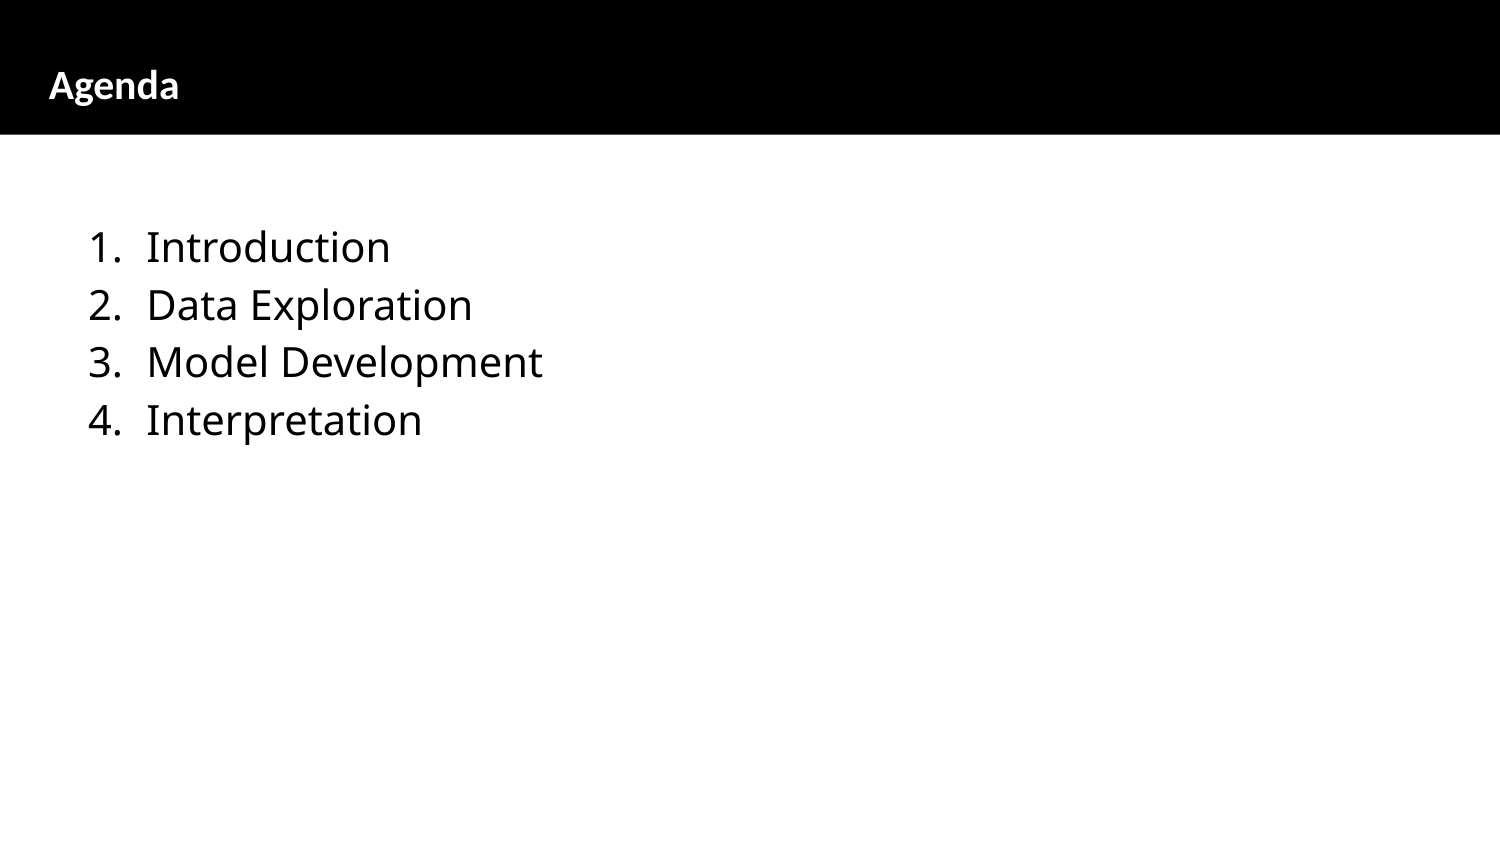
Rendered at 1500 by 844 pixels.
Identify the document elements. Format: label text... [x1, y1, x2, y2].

text_box Introduction Data Exploration Model Development Interpretation [56, 198, 952, 459]
text_box Agenda [33, 43, 1439, 124]
text_box [0, 0, 1500, 135]
